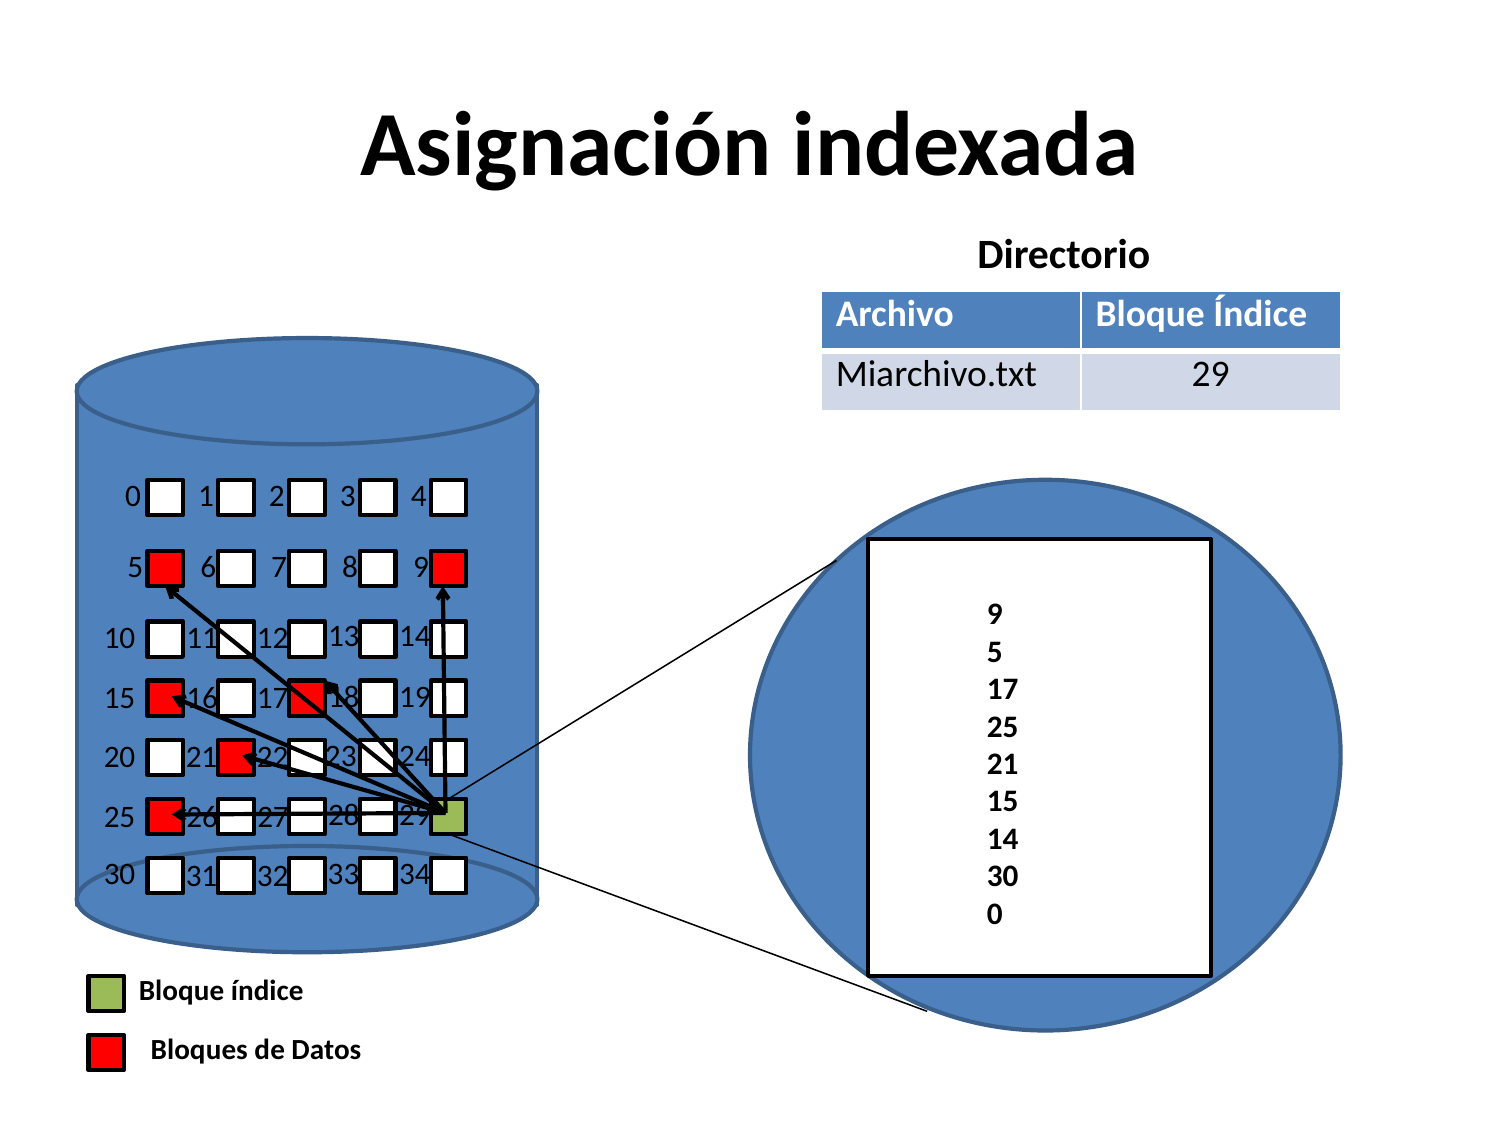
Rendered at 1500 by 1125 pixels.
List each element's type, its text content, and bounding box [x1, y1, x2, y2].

table_header Bloque Índice [1082, 292, 1340, 348]
text_box 9 5 17 25 21 15 14 30 0 [972, 586, 1173, 938]
text_box Directorio [962, 219, 1247, 285]
text_box [866, 537, 1213, 978]
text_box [448, 560, 837, 799]
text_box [165, 585, 443, 701]
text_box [76, 337, 538, 953]
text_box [170, 696, 447, 814]
table_header Archivo [822, 292, 1080, 348]
text_box Bloque índice [123, 964, 408, 1014]
table_cell 29 [1082, 354, 1340, 410]
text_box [448, 833, 928, 1012]
table_cell Miarchivo.txt [822, 354, 1080, 410]
text_box [86, 974, 123, 1013]
text_box Bloques de Datos [135, 1023, 420, 1073]
text_box [753, 477, 1343, 1033]
text_box [86, 1033, 126, 1072]
title Asignación indexada [75, 45, 1425, 233]
